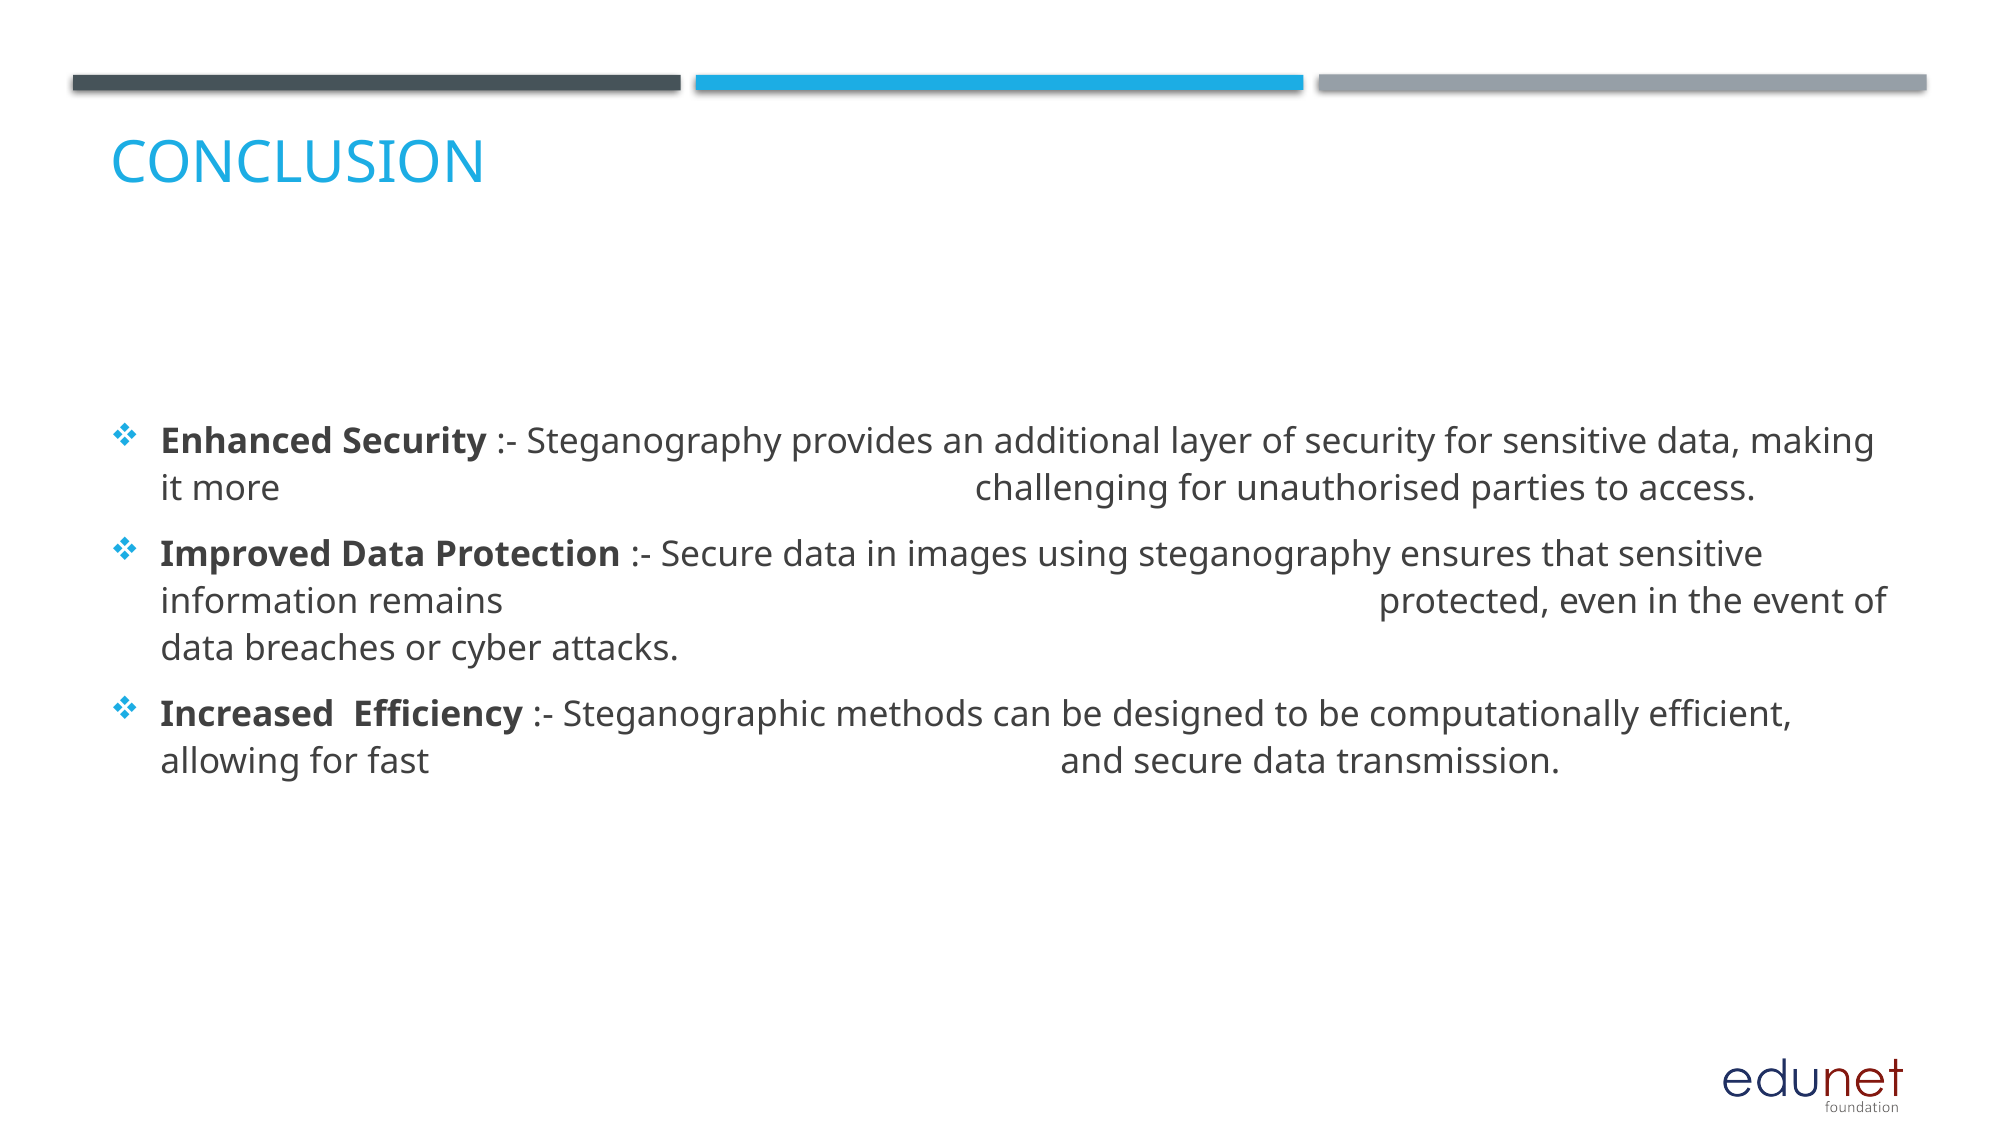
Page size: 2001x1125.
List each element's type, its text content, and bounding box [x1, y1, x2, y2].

title Conclusion [95, 115, 1905, 203]
picture [1719, 1056, 1905, 1116]
list Enhanced Security :- Steganography provides an additional layer of security for sensitive data, making it more challenging for unauthorised parties to access. Improved Data Protection :- Secure data in images using steganography ensures that sensitive information remains protected, even in the event of data breaches or cyber attacks. Increased Efficiency :- Steganographic methods can be designed to be computationally efficient, allowing for fast and secure data transmission. [95, 213, 1905, 981]
